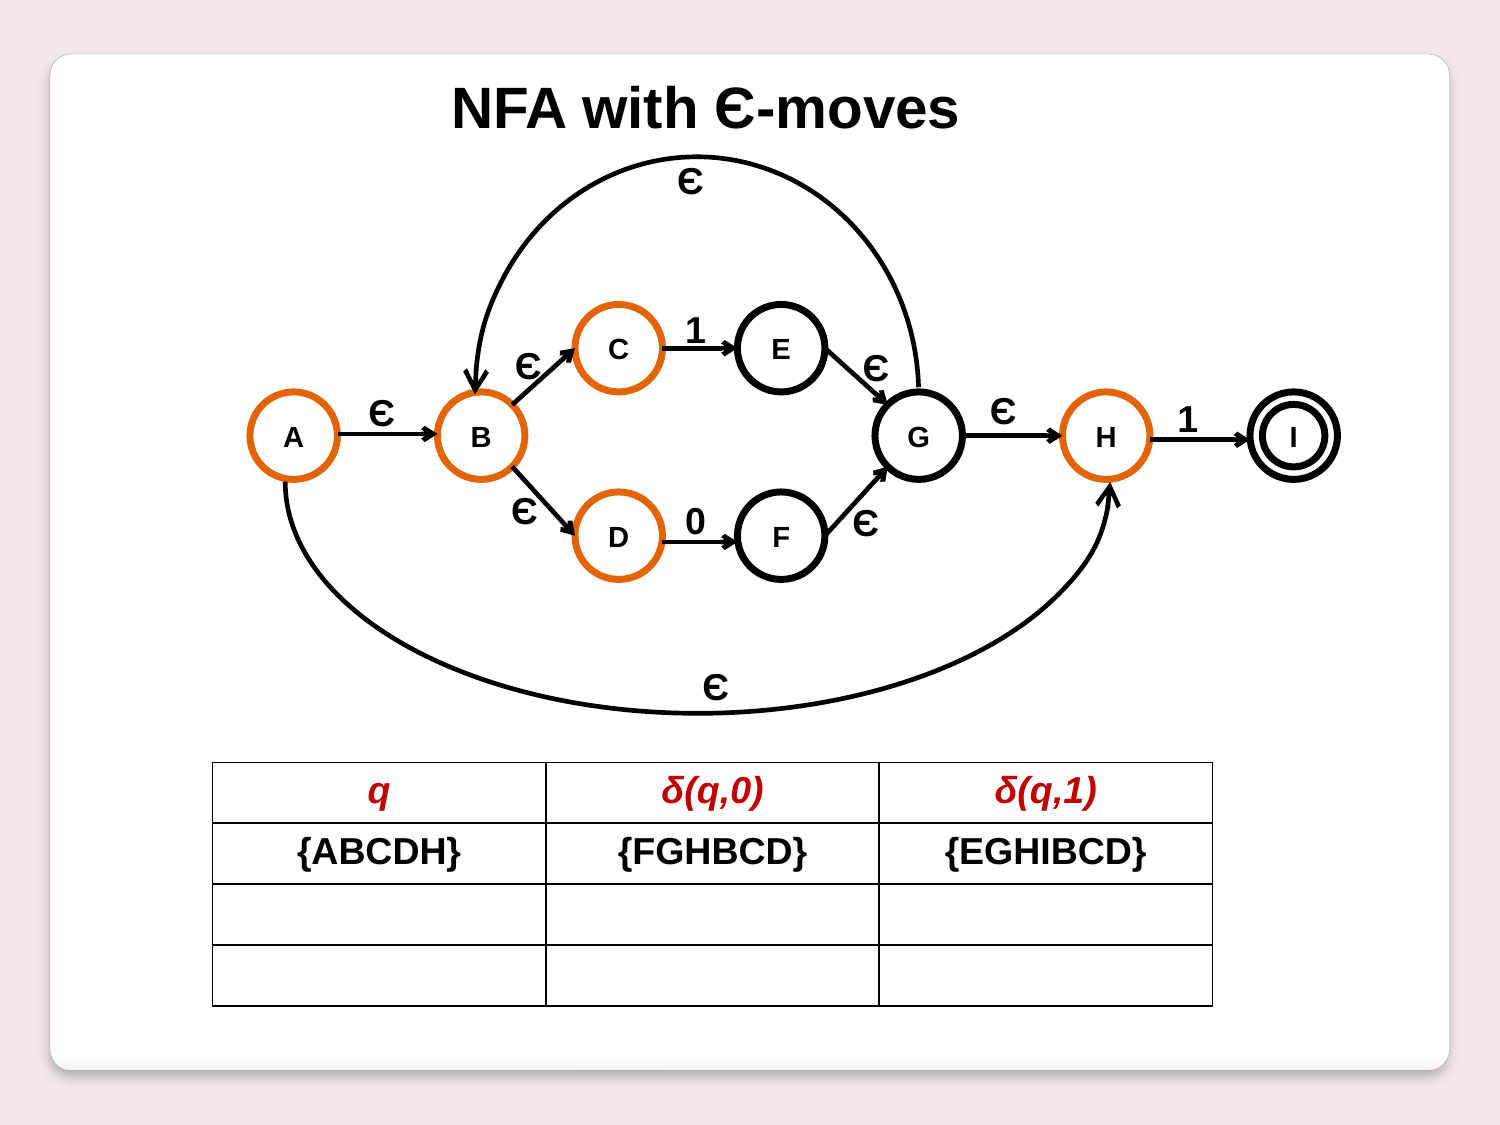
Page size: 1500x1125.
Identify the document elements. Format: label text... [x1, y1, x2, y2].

table_cell [213, 885, 545, 944]
table_cell [547, 946, 878, 1005]
table_cell {ABCDH} [213, 824, 545, 883]
table_header q [213, 763, 545, 822]
table_header δ(q,0) [547, 763, 878, 822]
table_cell [880, 885, 1212, 944]
text_box NFA with Є-moves [249, 62, 1163, 148]
table_header δ(q,1) [880, 763, 1212, 822]
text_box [249, 149, 1338, 717]
table_cell {EGHIBCD} [880, 824, 1212, 883]
table_cell [547, 885, 878, 944]
table_cell [880, 946, 1212, 1005]
table_cell [213, 946, 545, 1005]
table_cell {FGHBCD} [547, 824, 878, 883]
